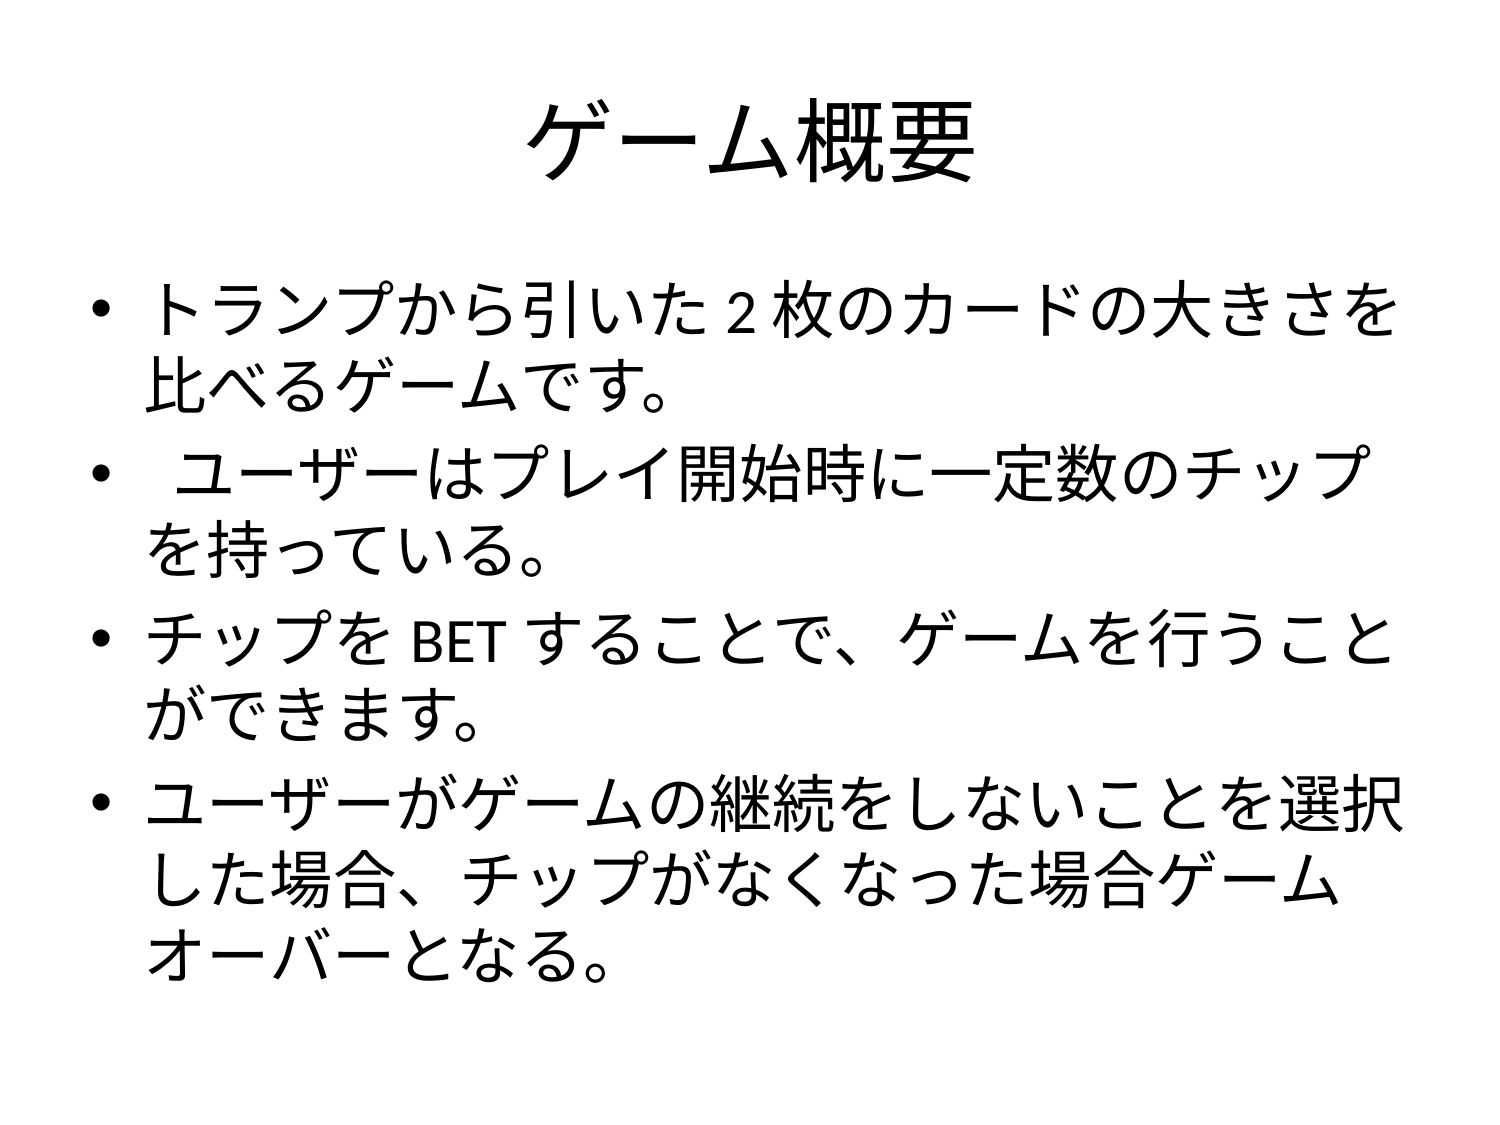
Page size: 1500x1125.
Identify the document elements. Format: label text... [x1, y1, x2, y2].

title ゲーム概要 [75, 45, 1425, 233]
list トランプから引いた2枚のカードの大きさを比べるゲームです。 ユーザーはプレイ開始時に一定数のチップを持っている。 チップをBETすることで、ゲームを行うことができます。 ユーザーがゲームの継続をしないことを選択した場合、チップがなくなった場合ゲームオーバーとなる。 [75, 262, 1425, 1005]
